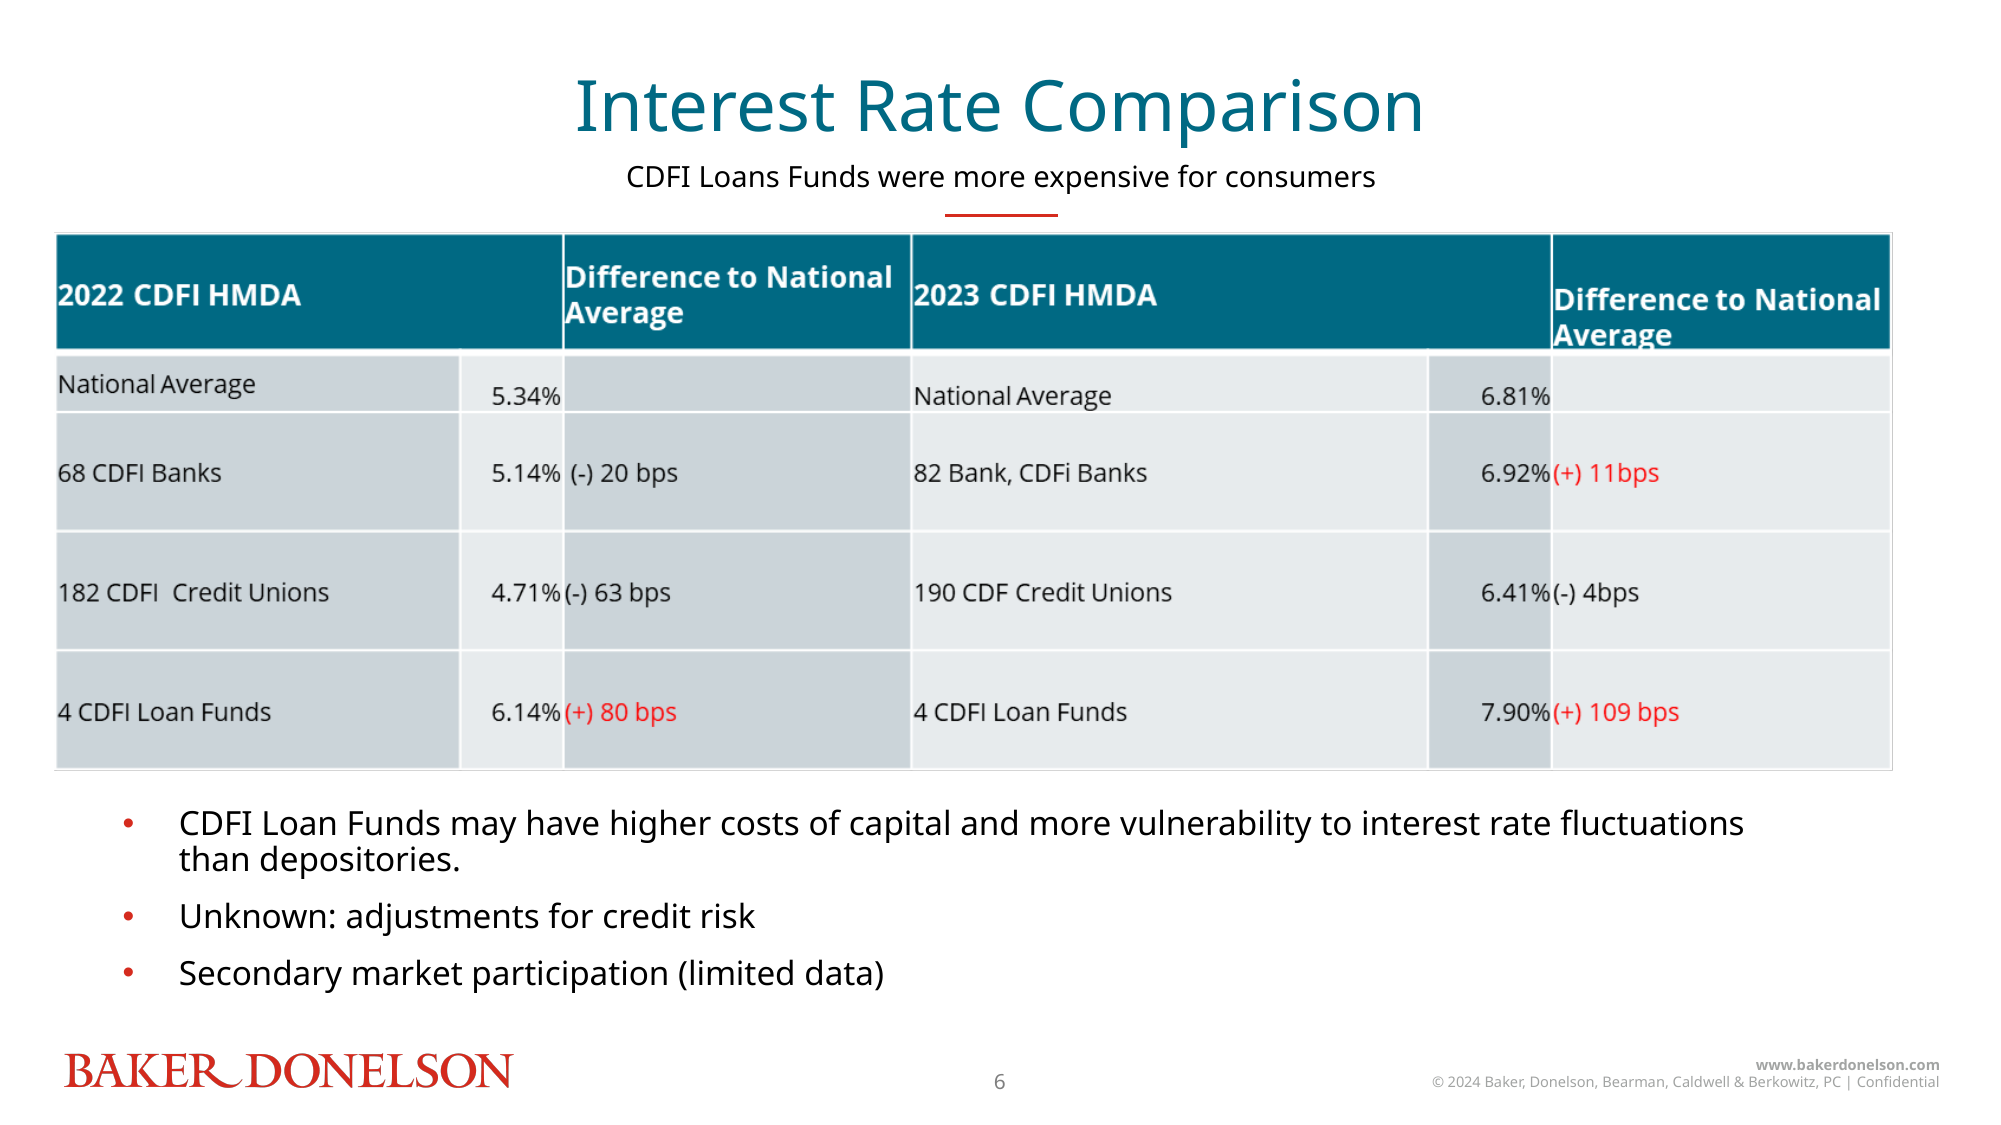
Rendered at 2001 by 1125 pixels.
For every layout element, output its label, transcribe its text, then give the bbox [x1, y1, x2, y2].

list CDFI Loans Funds were more expensive for consumers [64, 153, 1939, 199]
list CDFI Loan Funds may have higher costs of capital and more vulnerability to interest rate fluctuations than depositories. Unknown: adjustments for credit risk Secondary market participation (limited data) [107, 799, 1822, 1008]
list Interest Rate Comparison [64, 61, 1939, 145]
picture [64, 1053, 514, 1088]
picture [54, 231, 1896, 772]
